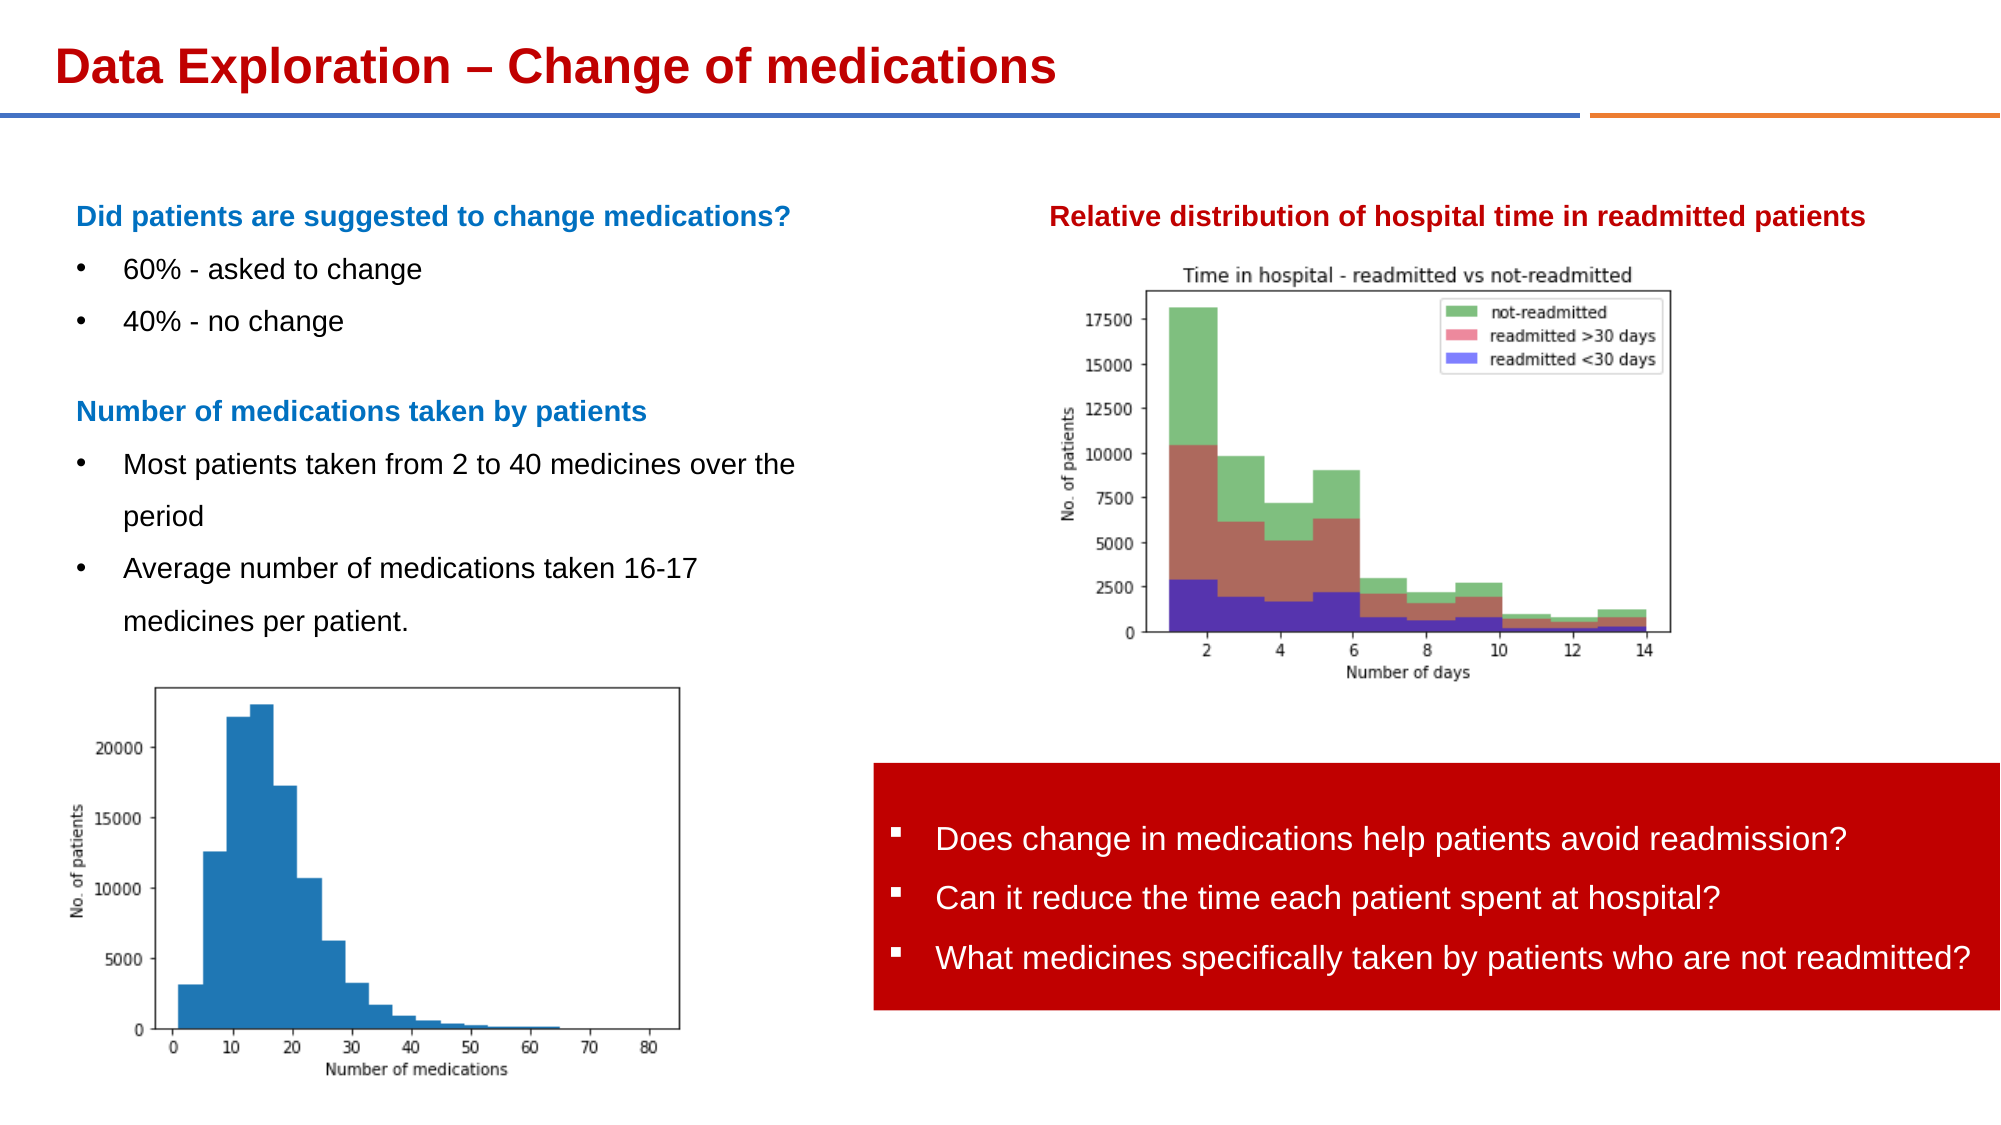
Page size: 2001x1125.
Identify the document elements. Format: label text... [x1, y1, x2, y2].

text_box Number of medications taken by patients Most patients taken from 2 to 40 medicines over the period Average number of medications taken 16-17 medicines per patient. [61, 367, 831, 645]
text_box Did patients are suggested to change medications? 60% - asked to change 40% - no change [61, 172, 831, 345]
text_box Data Exploration – Change of medications [40, 26, 1889, 101]
picture [61, 678, 690, 1088]
picture [1052, 256, 1681, 692]
text_box Relative distribution of hospital time in readmitted patients [1034, 172, 1889, 240]
text_box Does change in medications help patients avoid readmission? Can it reduce the time each patient spent at hospital? What medicines specifically taken by patients who are not readmitted? [873, 762, 2000, 1012]
